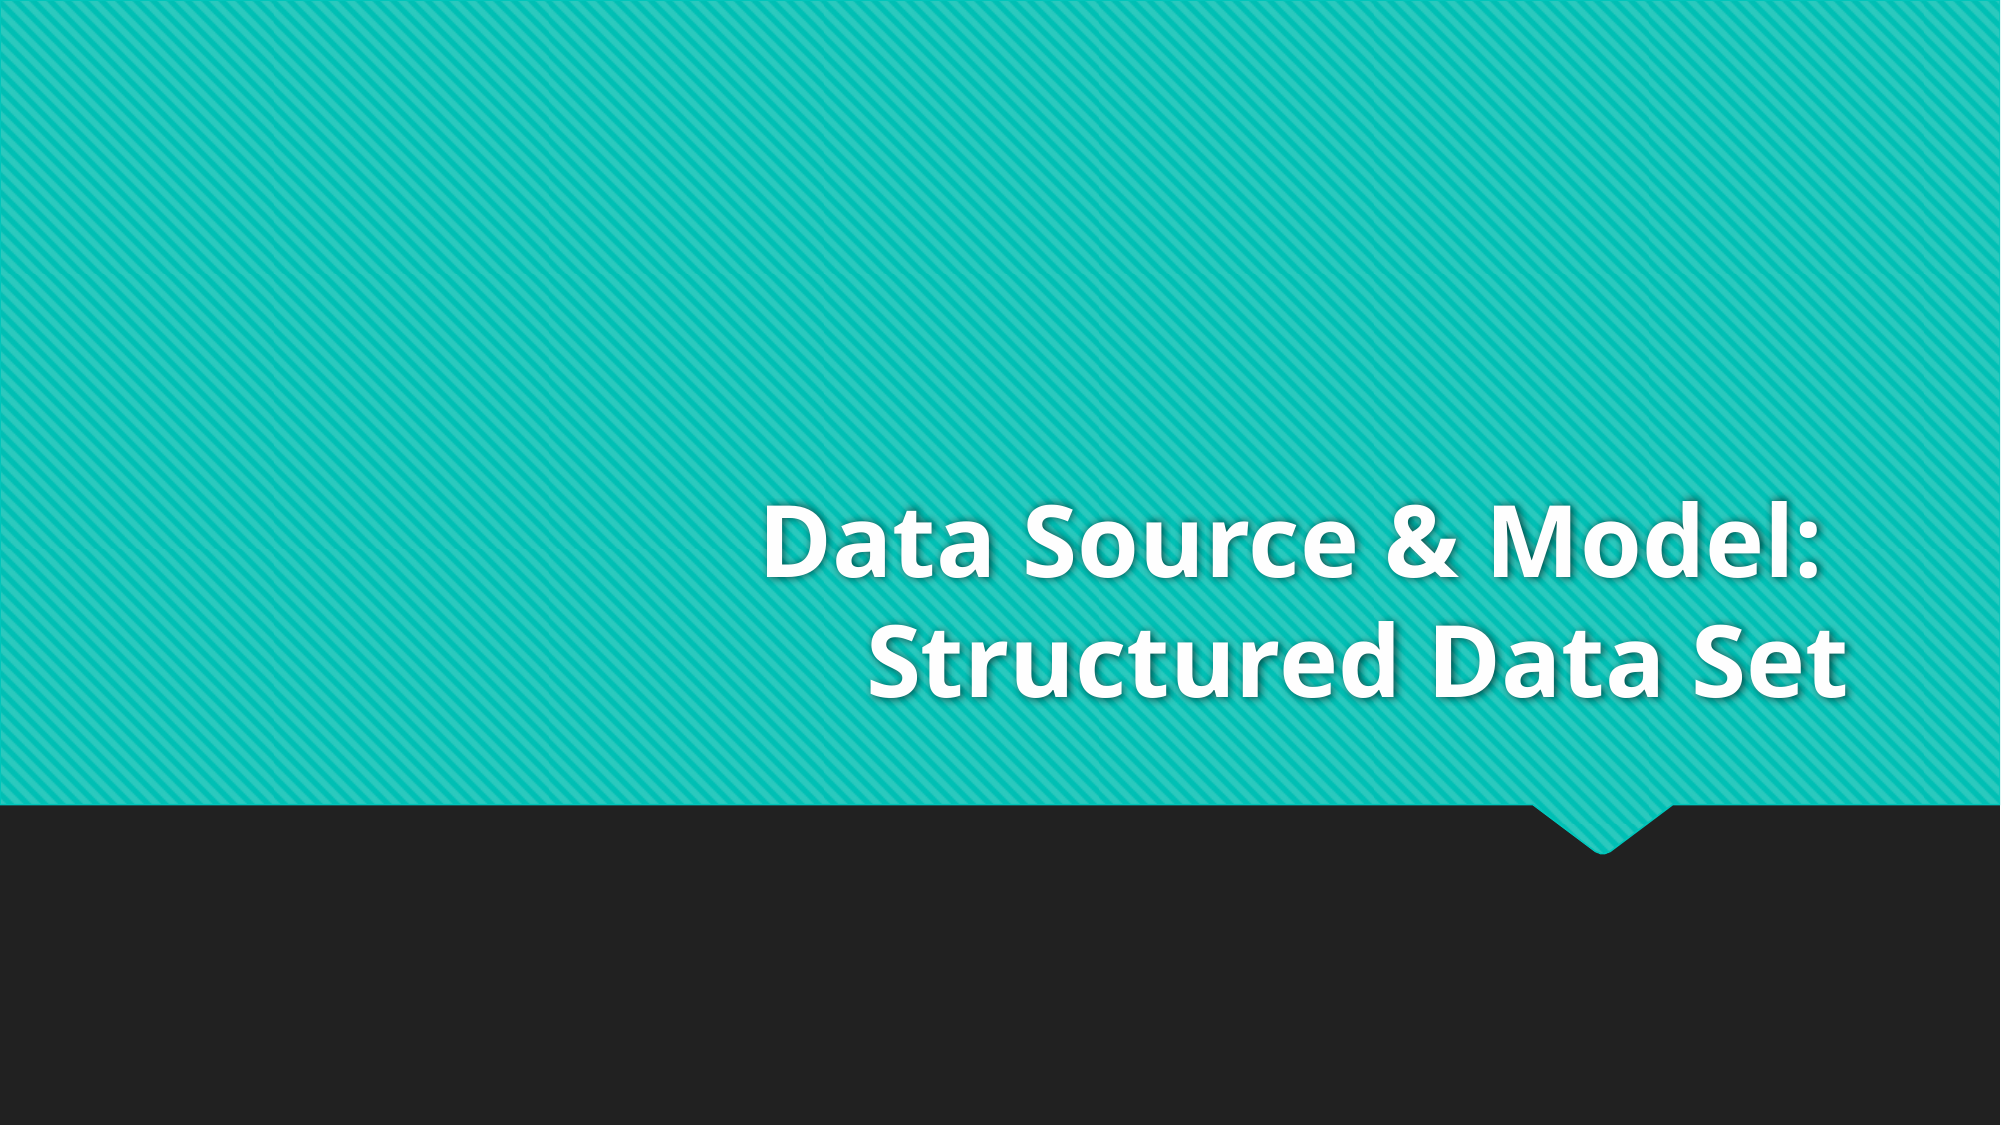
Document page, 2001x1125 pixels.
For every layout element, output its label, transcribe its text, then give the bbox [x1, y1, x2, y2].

title Data Source & Model: Structured Data Set [132, 484, 1866, 726]
